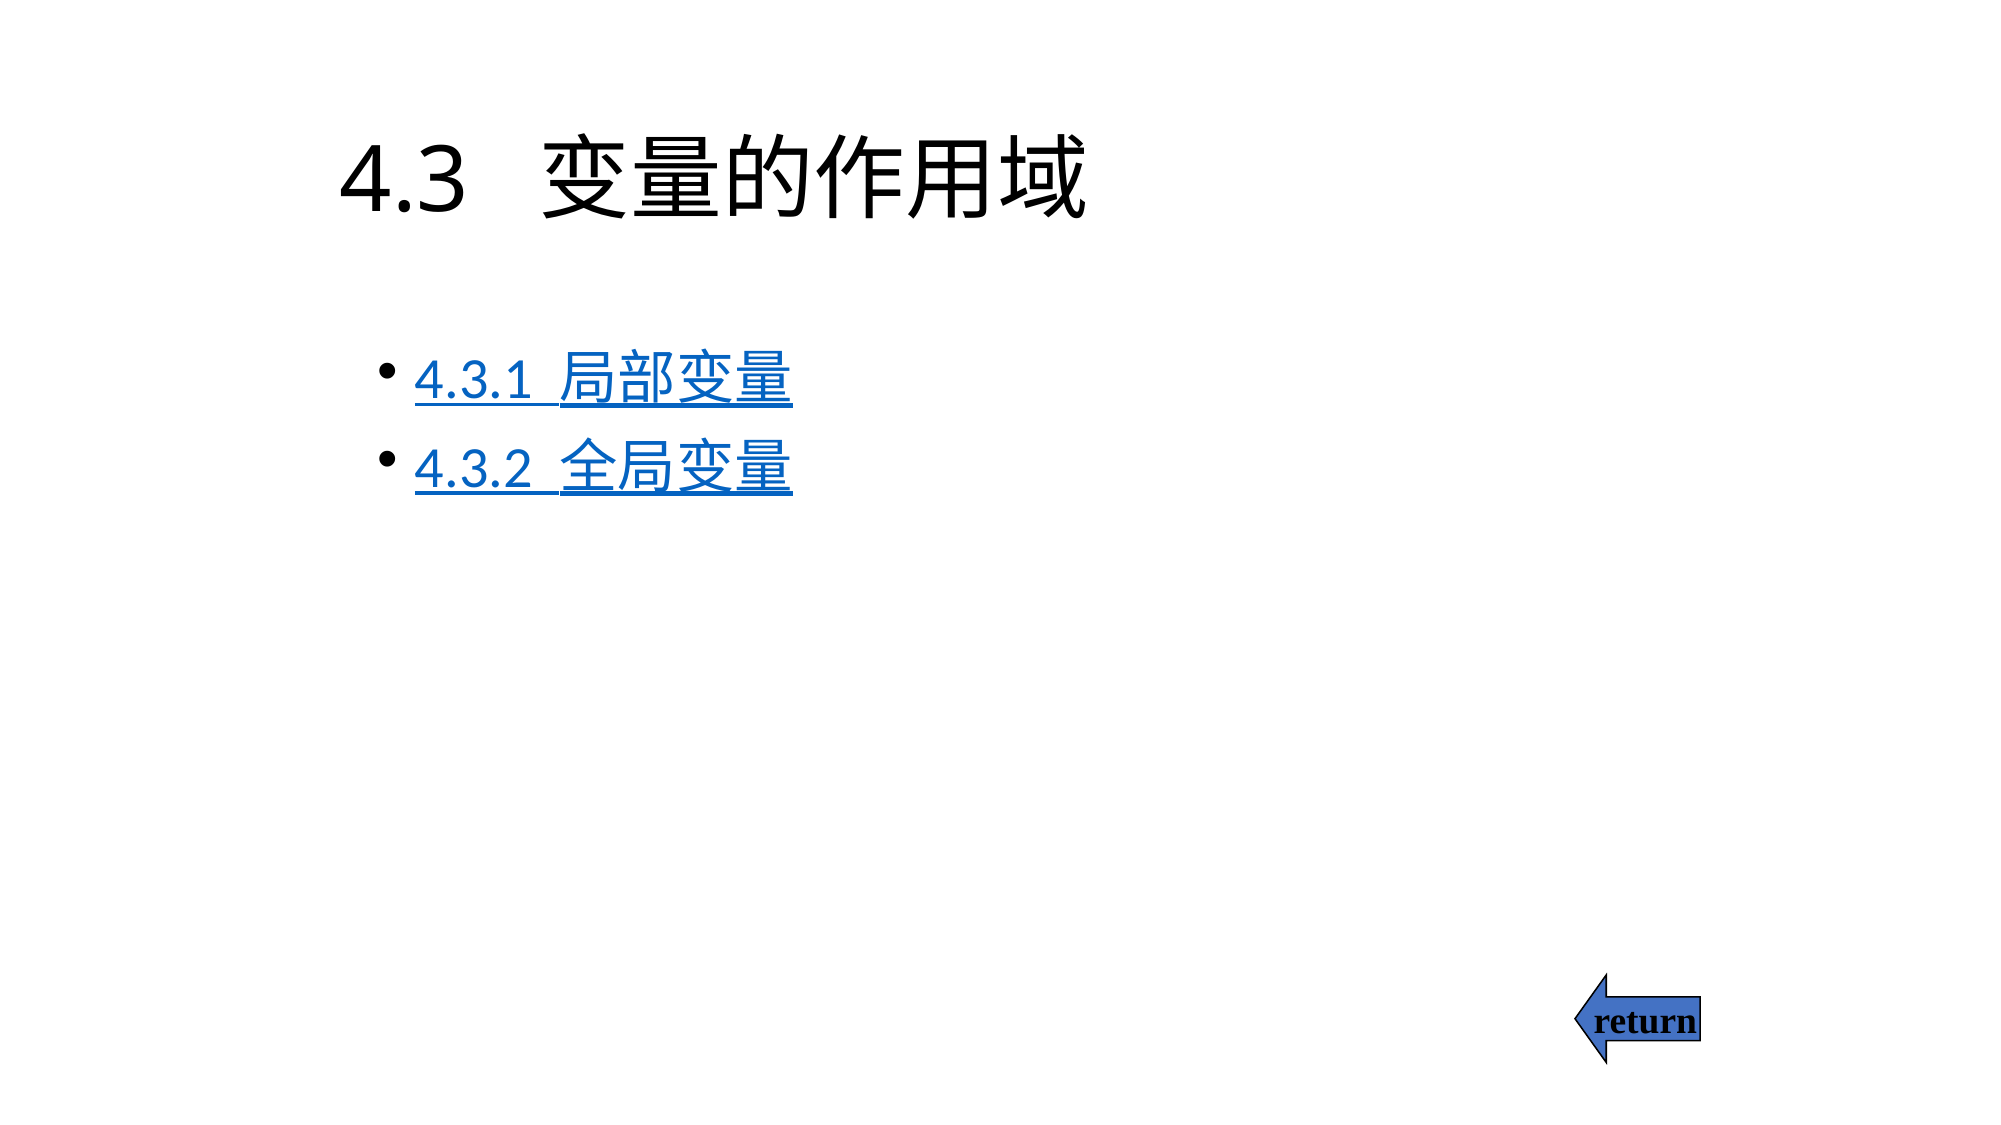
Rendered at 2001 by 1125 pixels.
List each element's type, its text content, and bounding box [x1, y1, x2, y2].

text_box return [1575, 974, 1701, 1063]
title 4.3 变量的作用域 [324, 87, 1675, 275]
list 4.3.1 局部变量 4.3.2 全局变量 [362, 337, 1588, 900]
